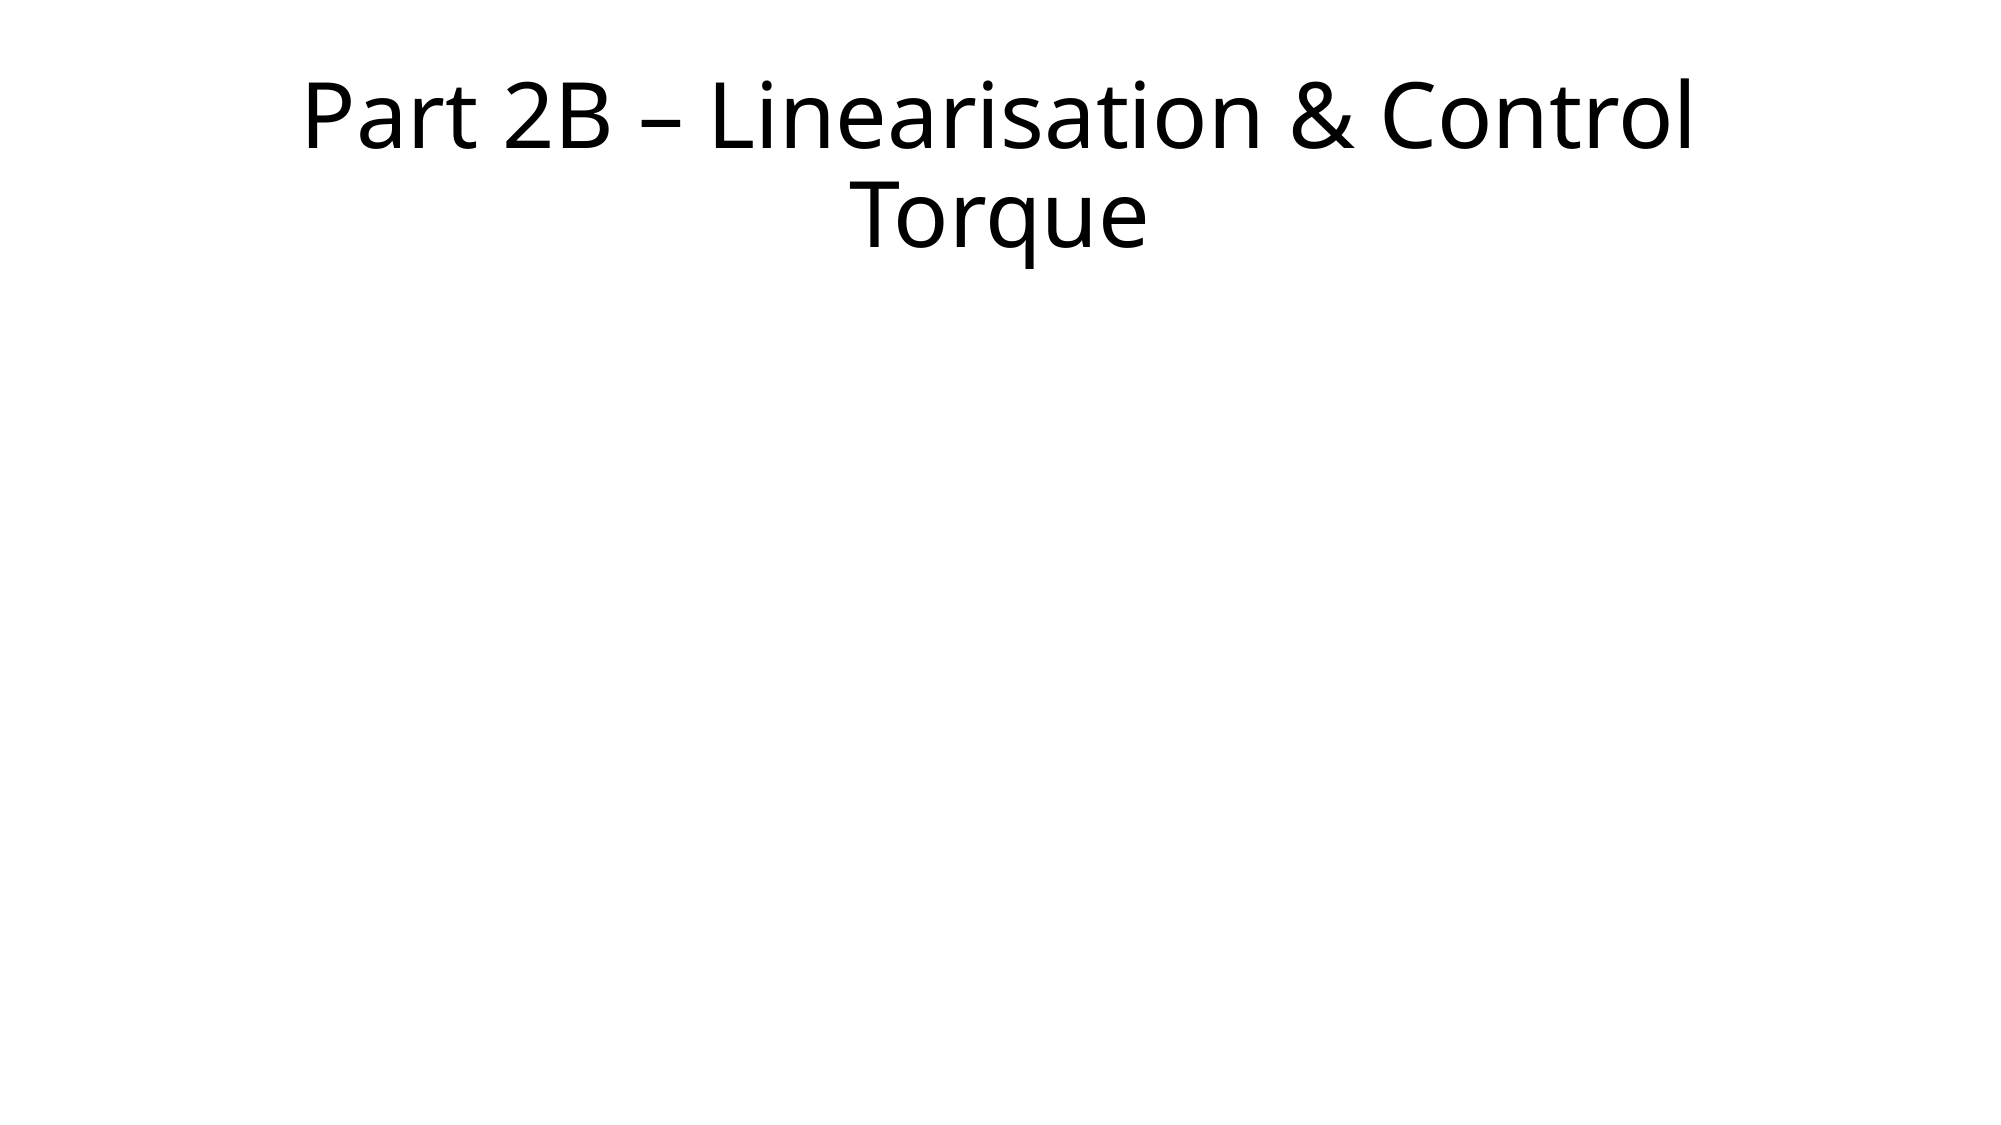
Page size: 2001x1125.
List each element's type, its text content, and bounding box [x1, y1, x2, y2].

title Part 2B – Linearisation & Control Torque [137, 59, 1863, 278]
